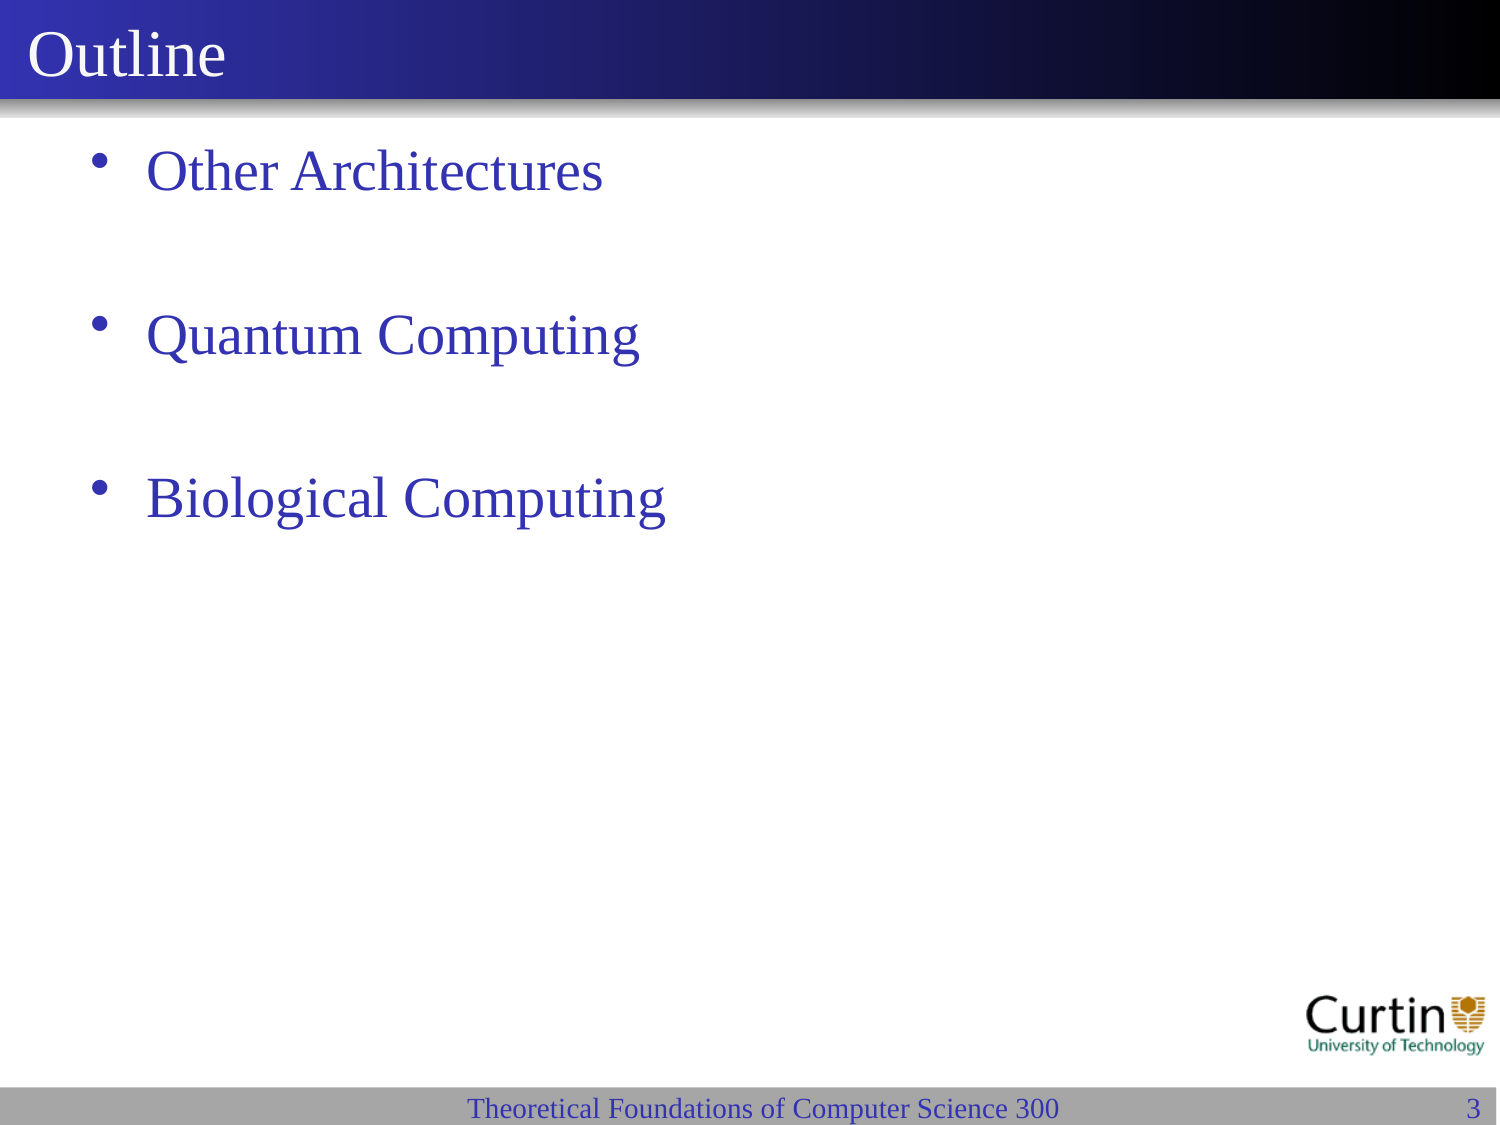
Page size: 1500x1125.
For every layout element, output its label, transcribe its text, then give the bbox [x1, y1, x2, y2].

picture [1293, 964, 1500, 1088]
list Other Architectures Quantum Computing Biological Computing [75, 125, 1463, 1070]
title Outline [12, 0, 1475, 100]
